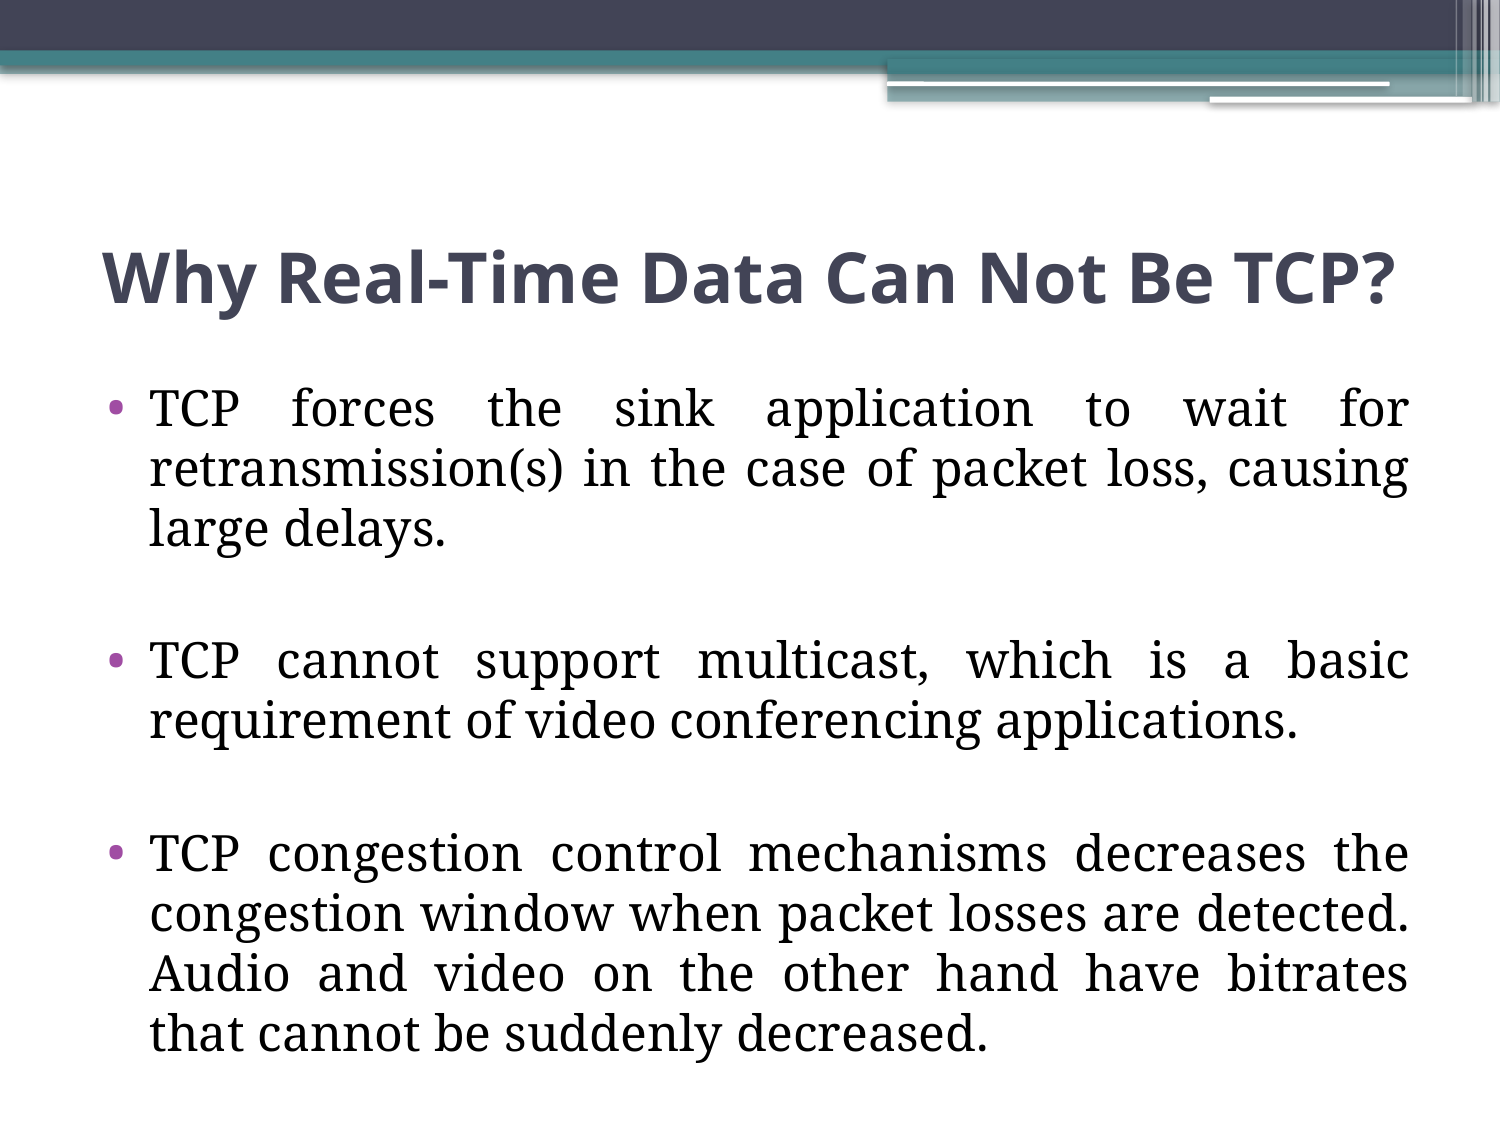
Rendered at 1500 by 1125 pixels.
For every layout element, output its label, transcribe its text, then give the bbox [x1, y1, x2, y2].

list TCP forces the sink application to wait for retransmission(s) in the case of packet loss, causing large delays. TCP cannot support multicast, which is a basic requirement of video conferencing applications. TCP congestion control mechanisms decreases the congestion window when packet losses are detected. Audio and video on the other hand have bitrates that cannot be suddenly decreased. [75, 368, 1425, 1079]
title Why Real-Time Data Can Not Be TCP? [75, 187, 1425, 363]
